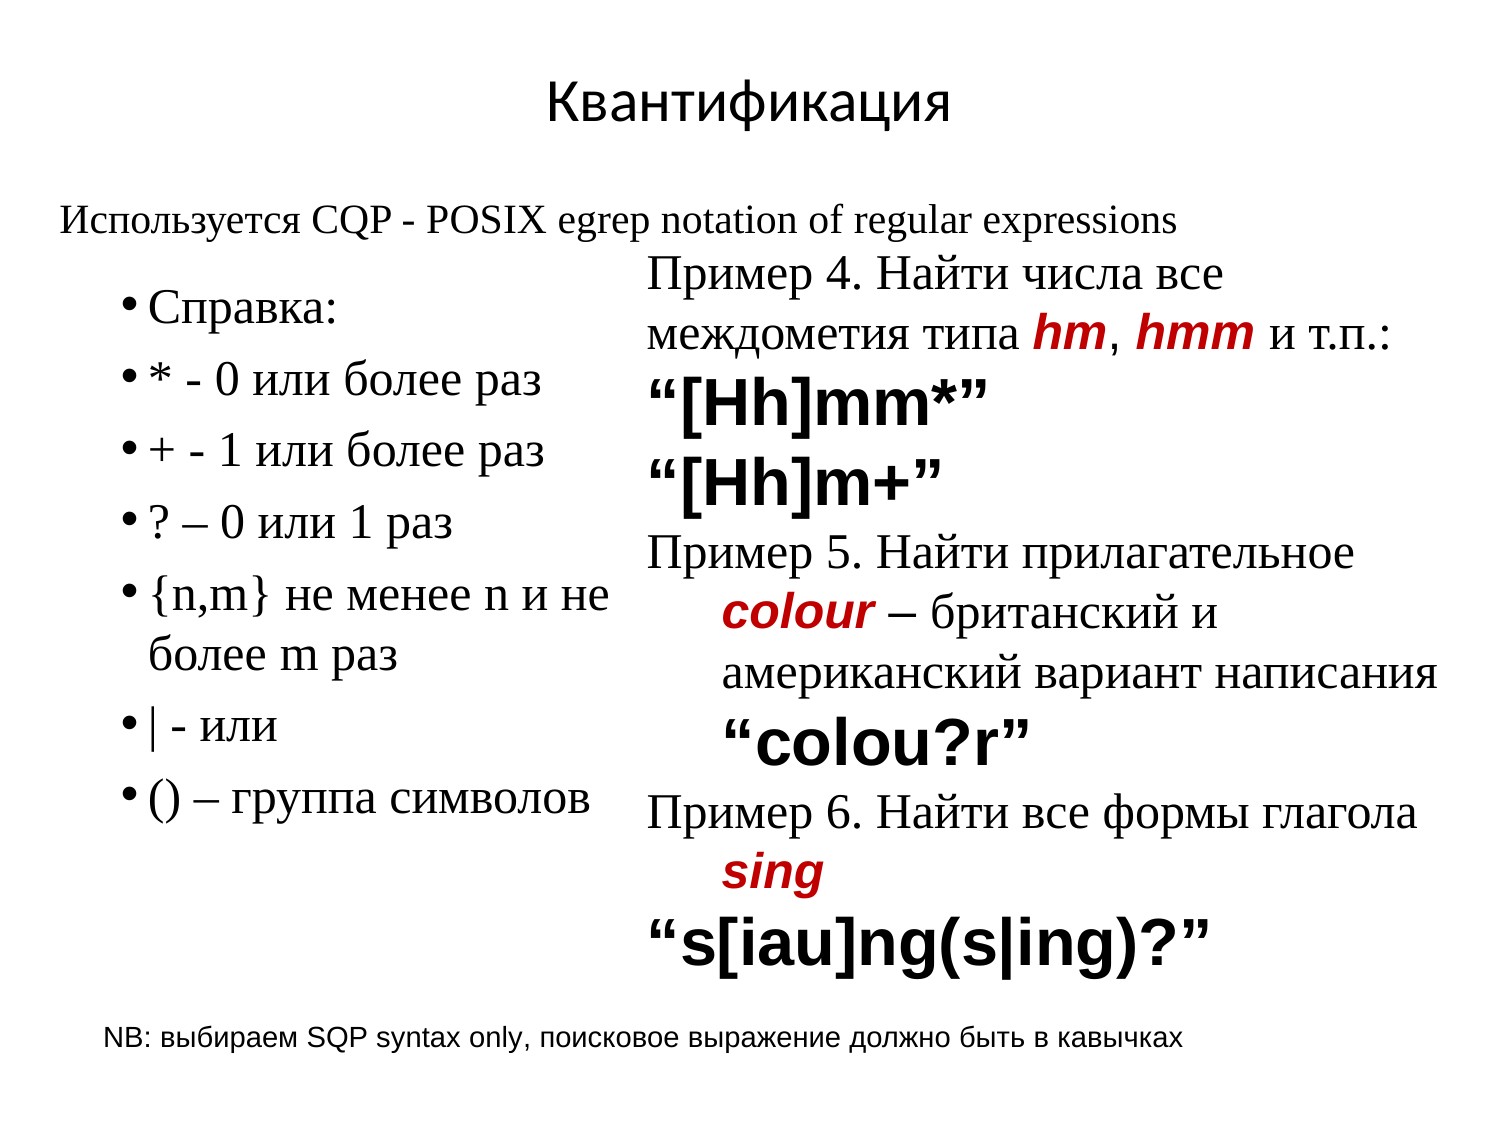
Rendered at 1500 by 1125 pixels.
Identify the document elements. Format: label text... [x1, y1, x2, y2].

text_box NB: выбираем SQP syntax only, поисковое выражение должно быть в кавычках [88, 1011, 1373, 1061]
list Справка: * - 0 или более раз + - 1 или более раз ? – 0 или 1 раз {n,m} не менее n и не более m раз | - или () – группа символов [76, 258, 693, 1001]
text_box Используется CQP - POSIX egrep notation of regular expressions [44, 184, 1205, 250]
text_box Пример 4. Найти числа все междометия типа hm, hmm и т.п.: “[Hh]mm*” “[Hh]m+” Пример 5. Найти прилагательное colour – британский и американский вариант написания “colou?r” Пример 6. Найти все формы глагола sing “s[iau]ng(s|ing)?” [631, 231, 1471, 987]
title Квантификация [75, 45, 1425, 149]
